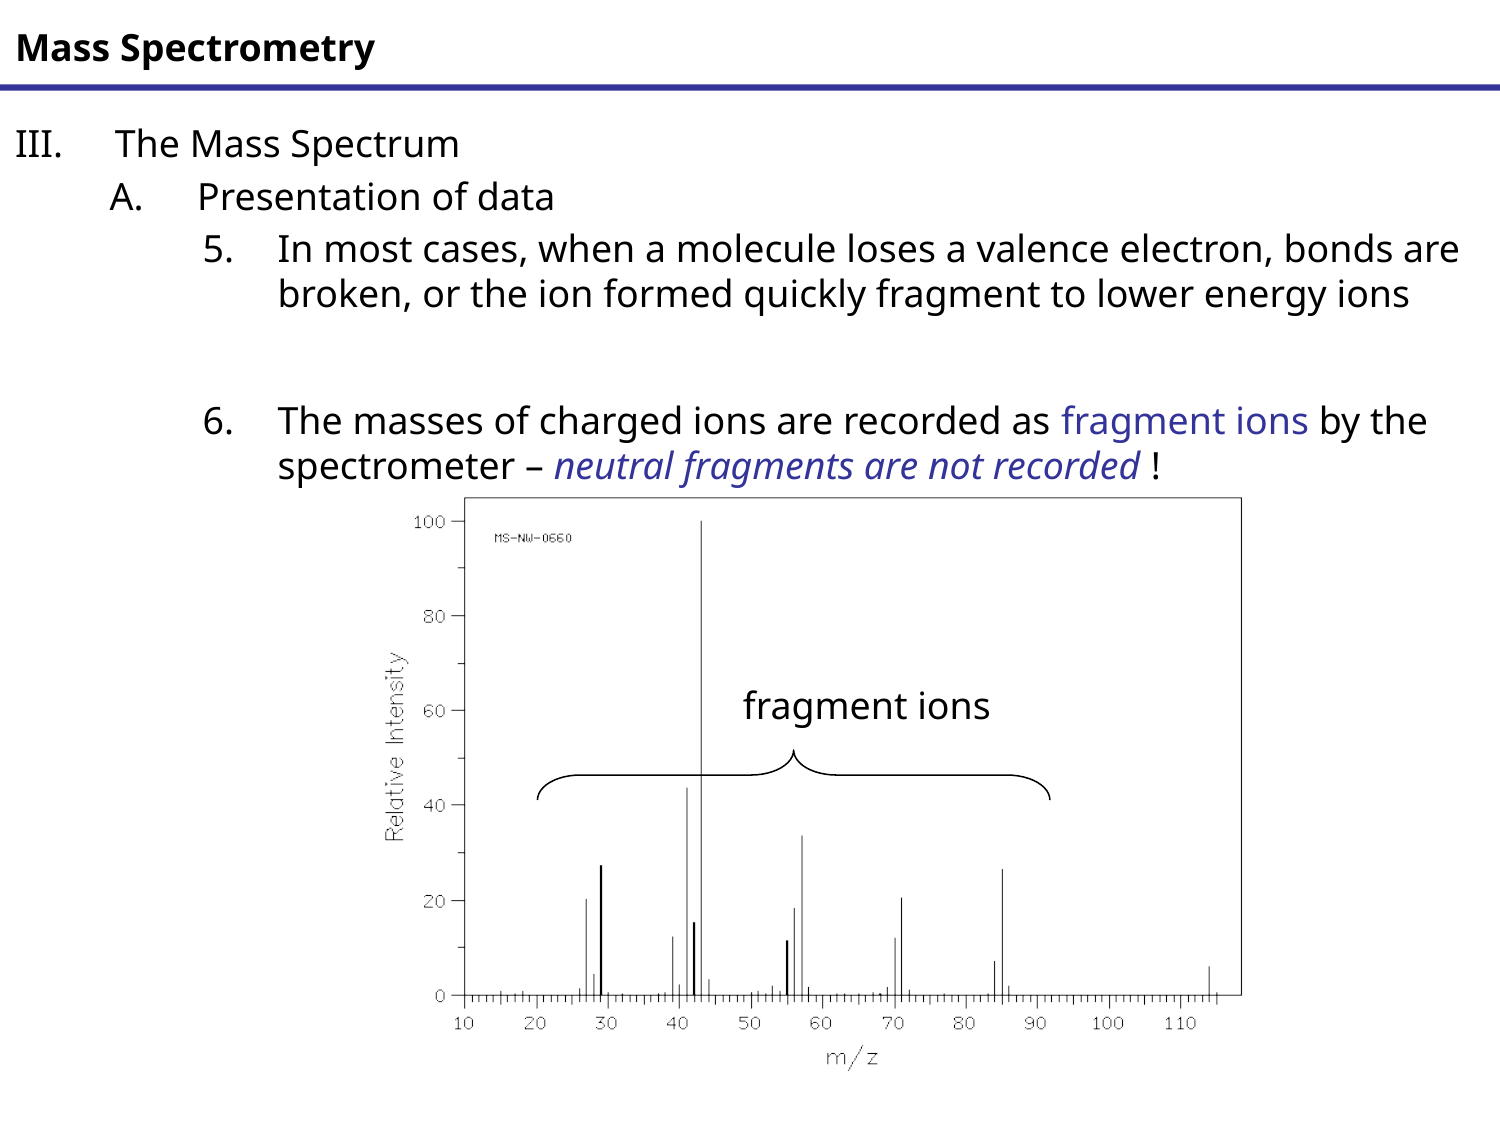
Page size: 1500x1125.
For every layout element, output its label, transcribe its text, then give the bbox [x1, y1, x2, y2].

title Mass Spectrometry [0, 0, 1351, 93]
picture [374, 487, 1251, 1075]
list The Mass Spectrum Presentation of data In most cases, when a molecule loses a valence electron, bonds are broken, or the ion formed quickly fragment to lower energy ions The masses of charged ions are recorded as fragment ions by the spectrometer – neutral fragments are not recorded ! [0, 112, 1500, 1013]
